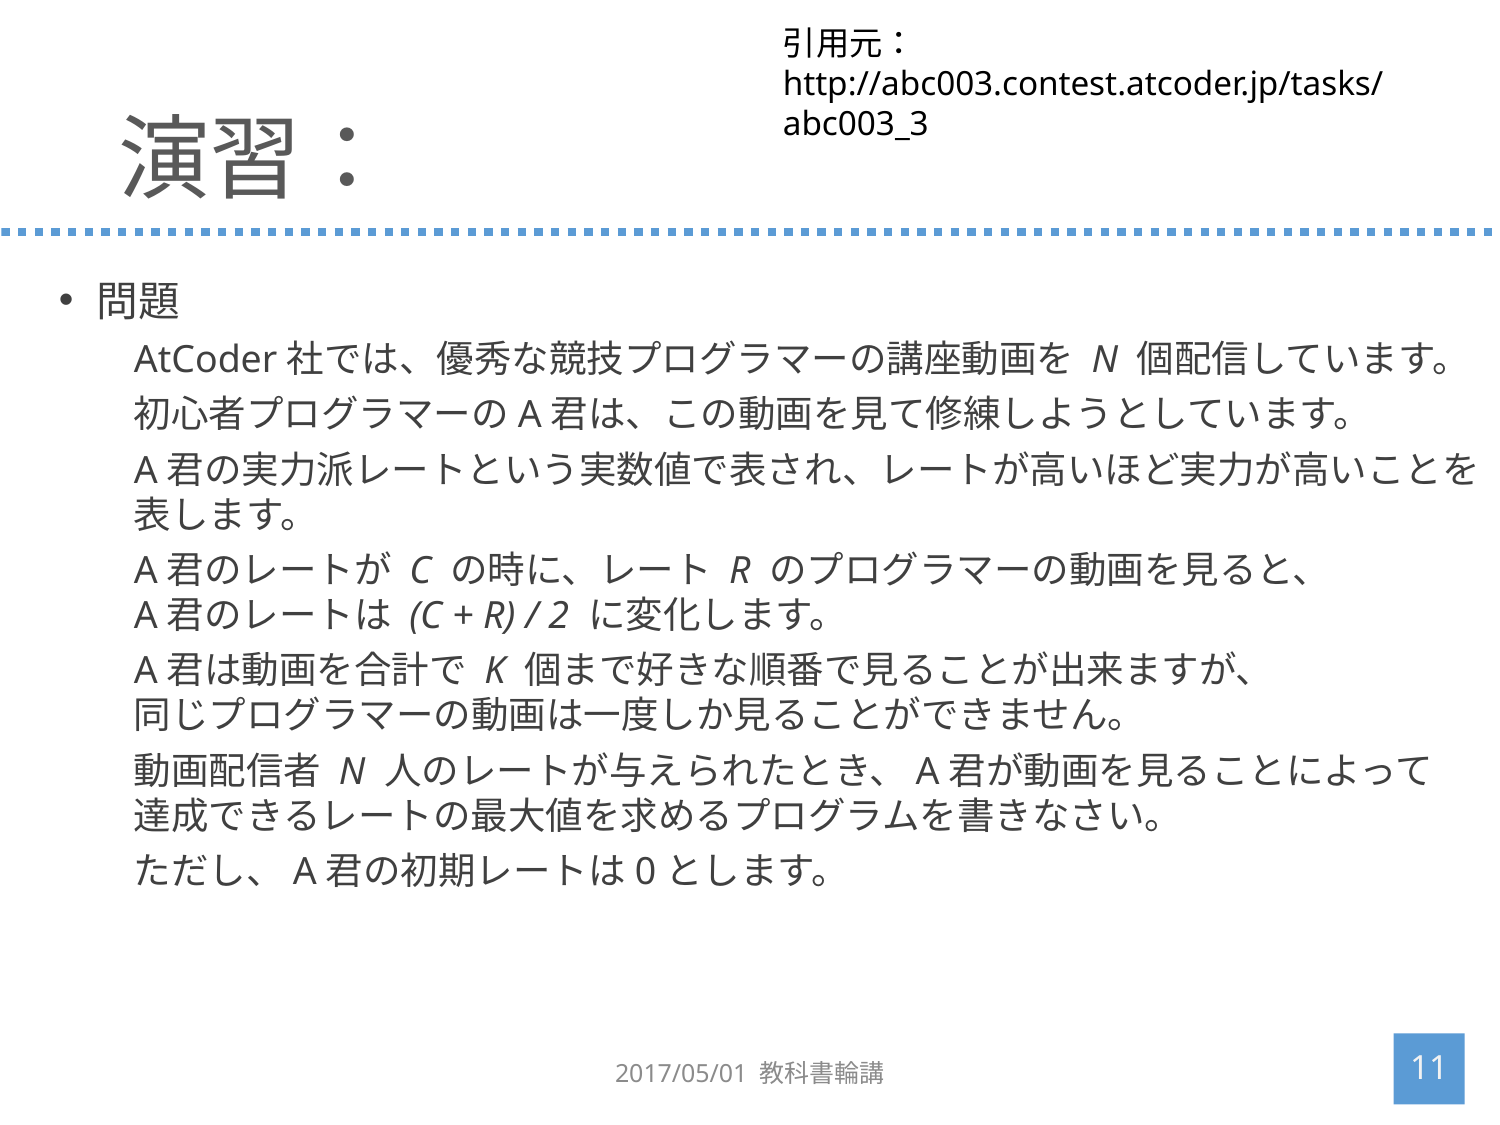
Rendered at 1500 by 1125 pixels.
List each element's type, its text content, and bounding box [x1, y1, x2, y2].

title 演習： [103, 1, 1397, 220]
footer 2017/05/01 教科書輪講 [496, 1042, 1004, 1103]
list 問題 AtCoder社では、優秀な競技プログラマーの講座動画を N 個配信しています。 初心者プログラマーのA君は、この動画を見て修練しようとしています。 A君の実力派レートという実数値で表され、レートが高いほど実力が高いことを表します。 A君のレートが C の時に、レート R のプログラマーの動画を見ると、 A君のレートは (C + R) / 2 に変化します。 A君は動画を合計で K 個まで好きな順番で見ることが出来ますが、 同じプログラマーの動画は一度しか見ることができません。 動画配信者 N 人のレートが与えられたとき、A君が動画を見ることによって 達成できるレートの最大値を求めるプログラムを書きなさい。 ただし、A君の初期レートは0とします。 [43, 241, 1500, 1011]
slide_number 11 [1393, 1033, 1465, 1105]
text_box 引用元： http://abc003.contest.atcoder.jp/tasks/abc003_3 [768, 14, 1500, 149]
